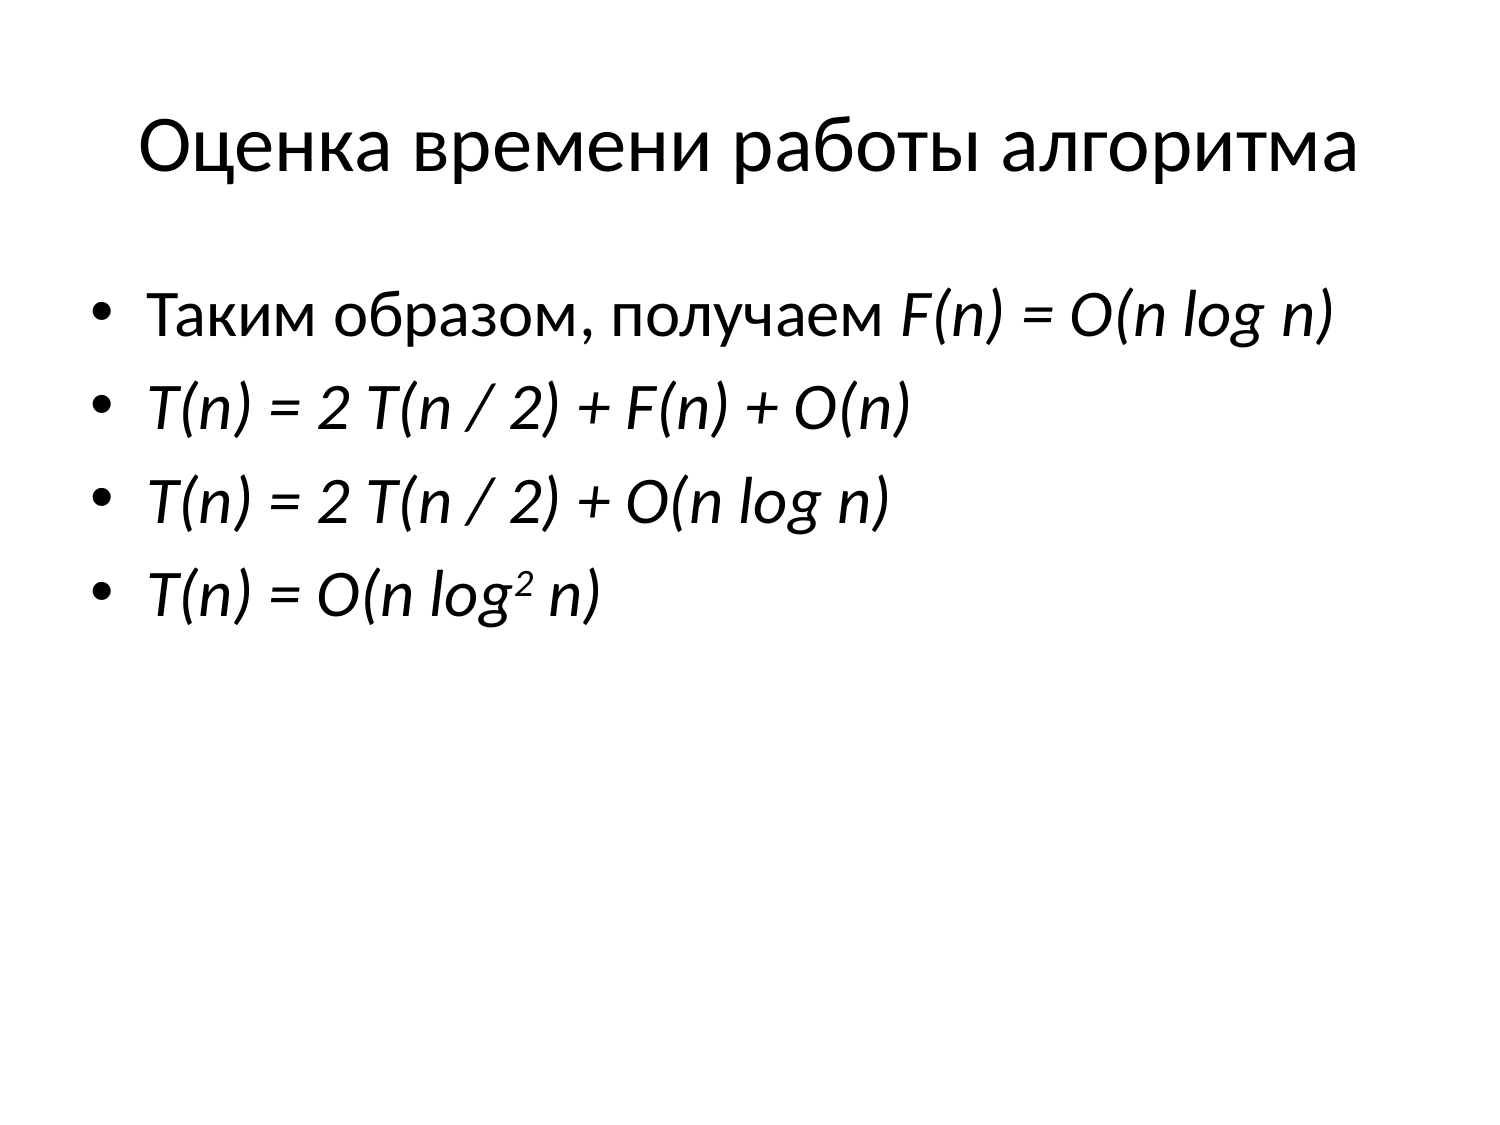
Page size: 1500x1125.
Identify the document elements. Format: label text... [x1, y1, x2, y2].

title Оценка времени работы алгоритма [75, 45, 1425, 233]
list Таким образом, получаем F(n) = O(n log n) T(n) = 2 T(n / 2) + F(n) + O(n) T(n) = 2 T(n / 2) + O(n log n) T(n) = O(n log2 n) [75, 262, 1425, 1005]
